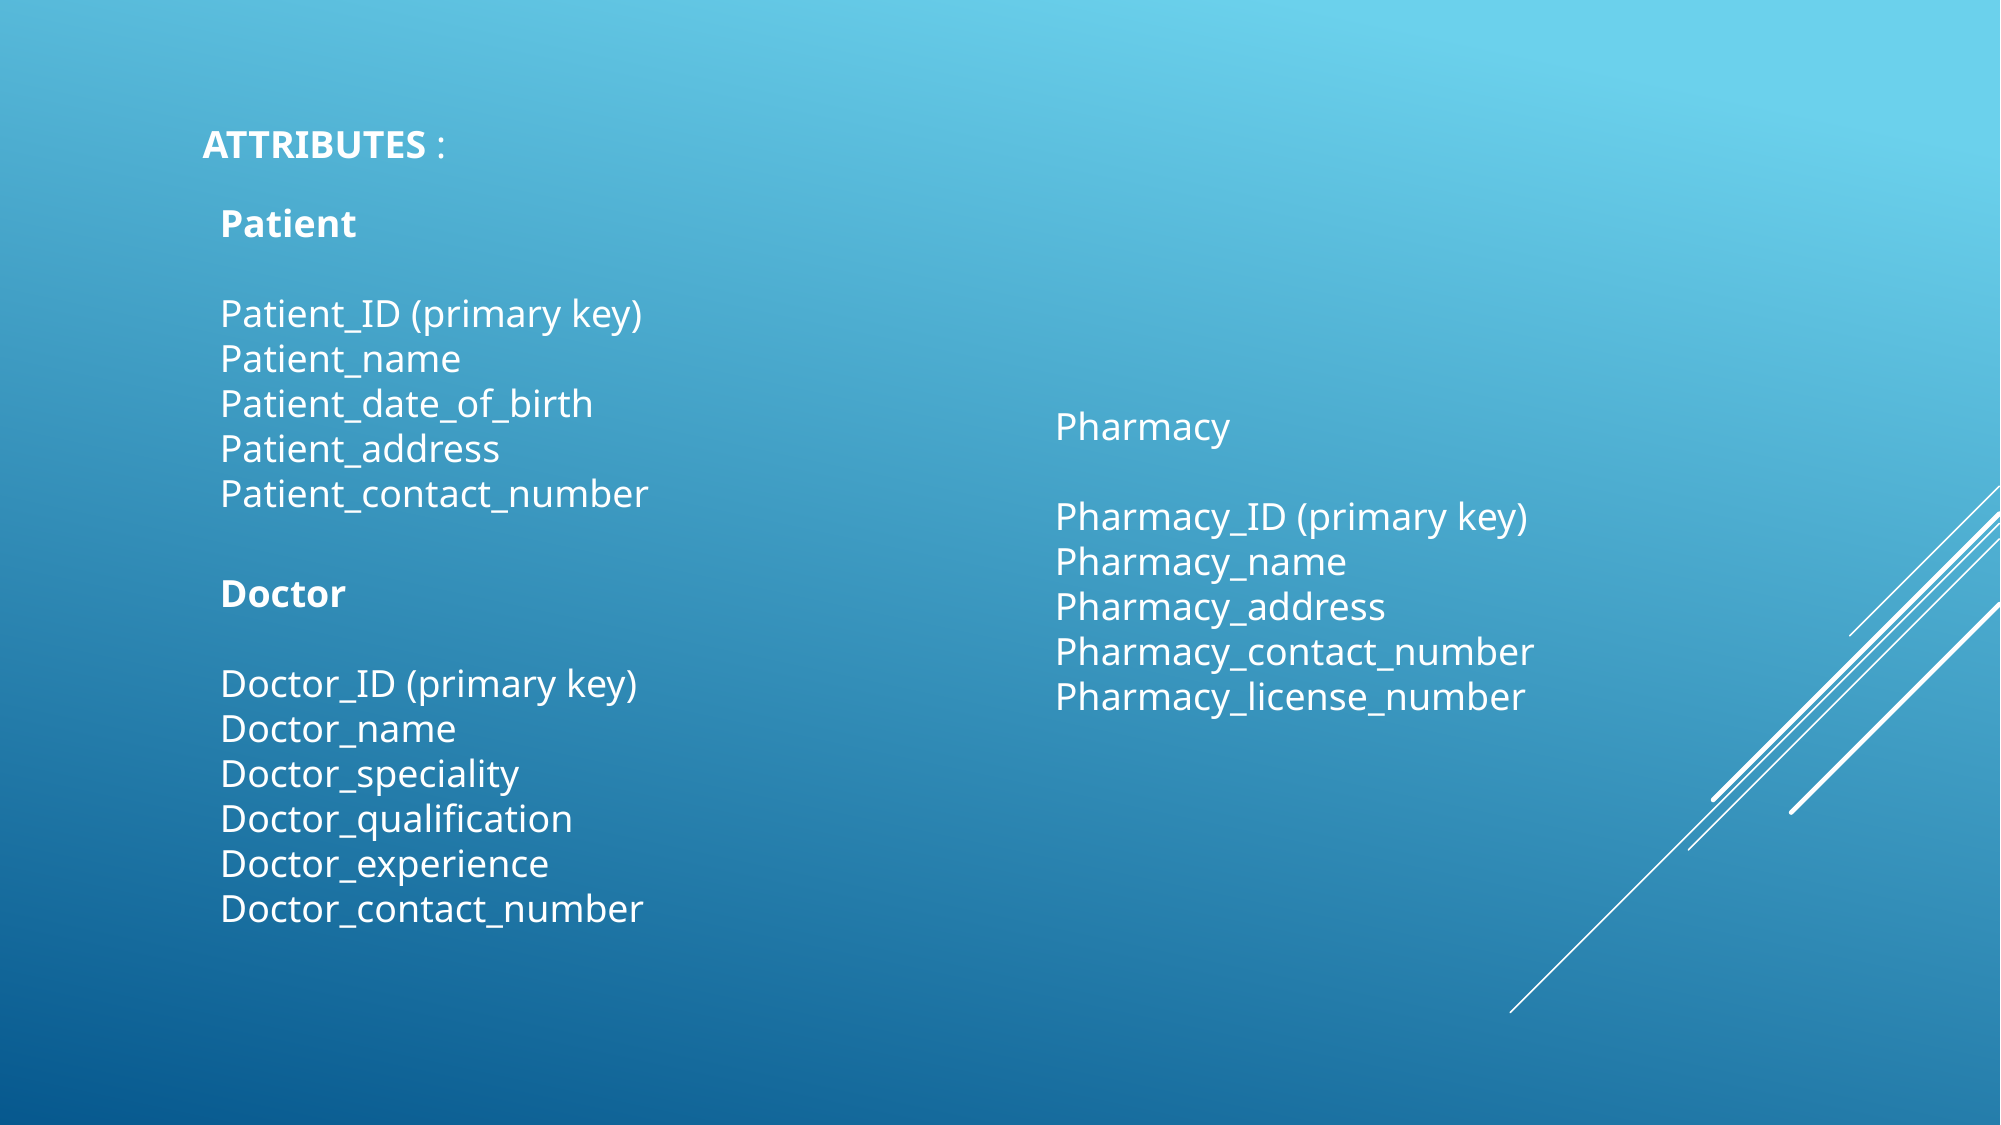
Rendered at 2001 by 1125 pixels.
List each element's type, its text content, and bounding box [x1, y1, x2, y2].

text_box ATTRIBUTES : [187, 113, 461, 174]
text_box Pharmacy Pharmacy_ID (primary key) Pharmacy_name Pharmacy_address Pharmacy_contact_number Pharmacy_license_number [1040, 395, 1830, 726]
text_box Patient Patient_ID (primary key) Patient_name Patient_date_of_birth Patient_address Patient_contact_number [204, 192, 1205, 523]
text_box Doctor Doctor_ID (primary key) Doctor_name Doctor_speciality Doctor_qualification Doctor_experience Doctor_contact_number [204, 562, 1205, 938]
